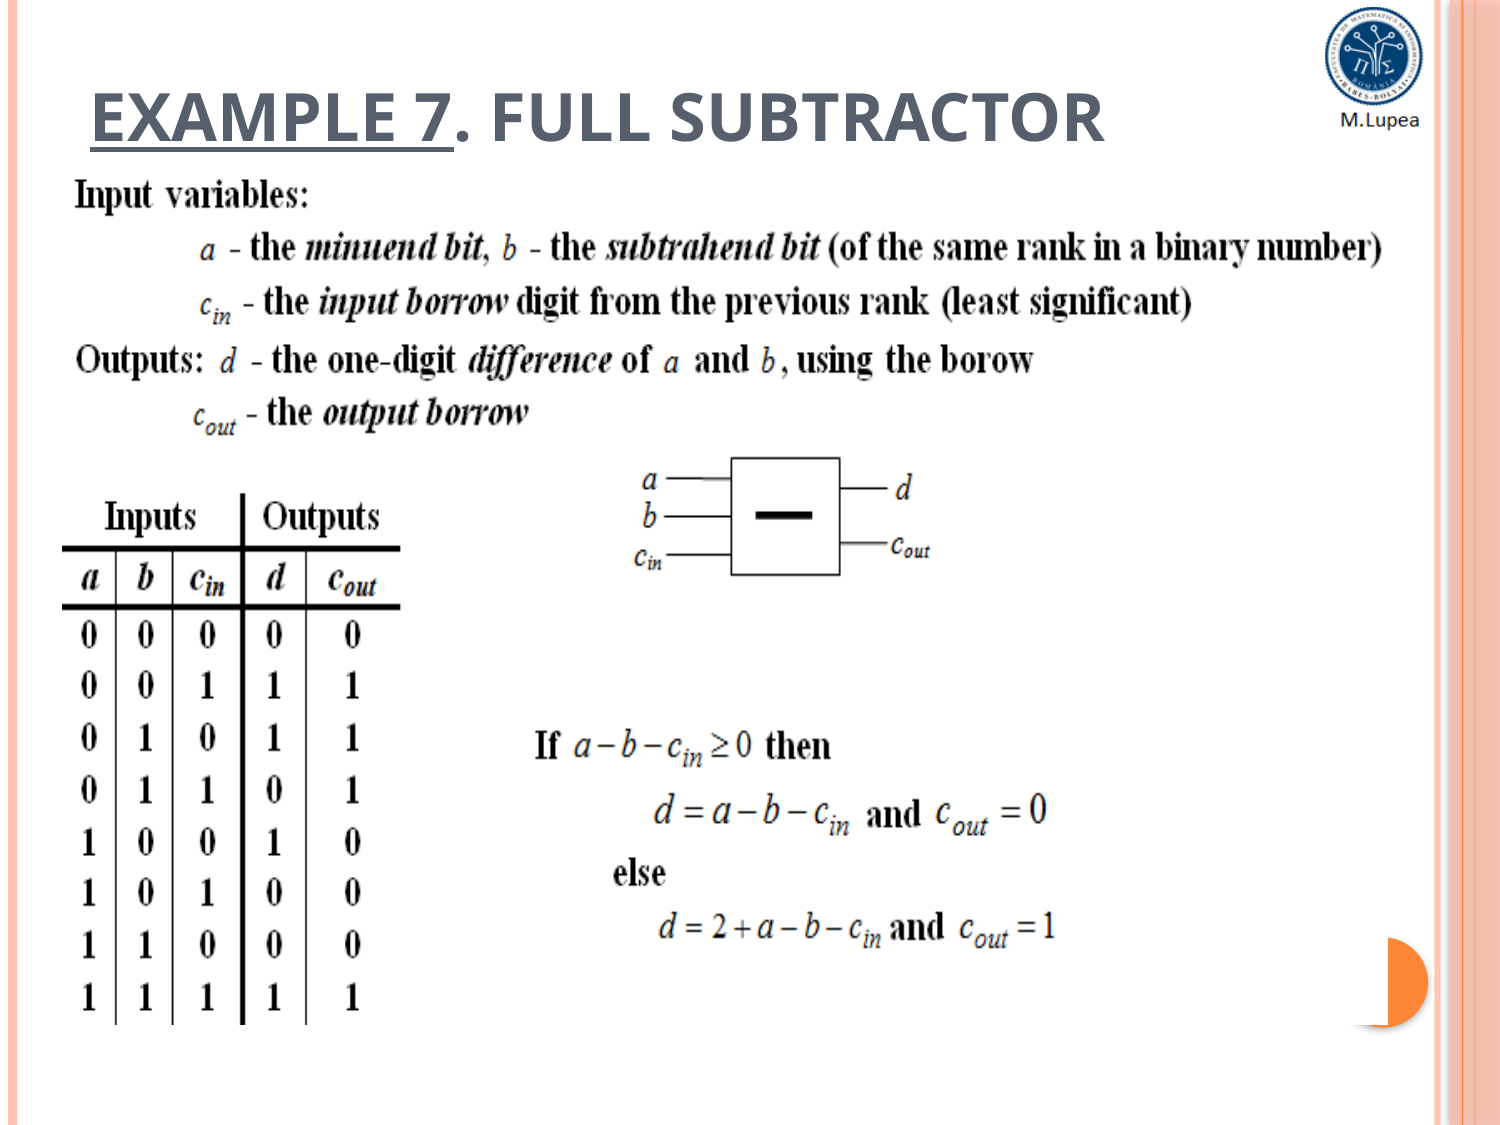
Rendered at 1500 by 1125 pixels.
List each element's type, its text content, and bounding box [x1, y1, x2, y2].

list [61, 174, 1388, 1026]
picture [1324, 6, 1430, 138]
title Example 7. Full Subtractor [75, 45, 1300, 163]
